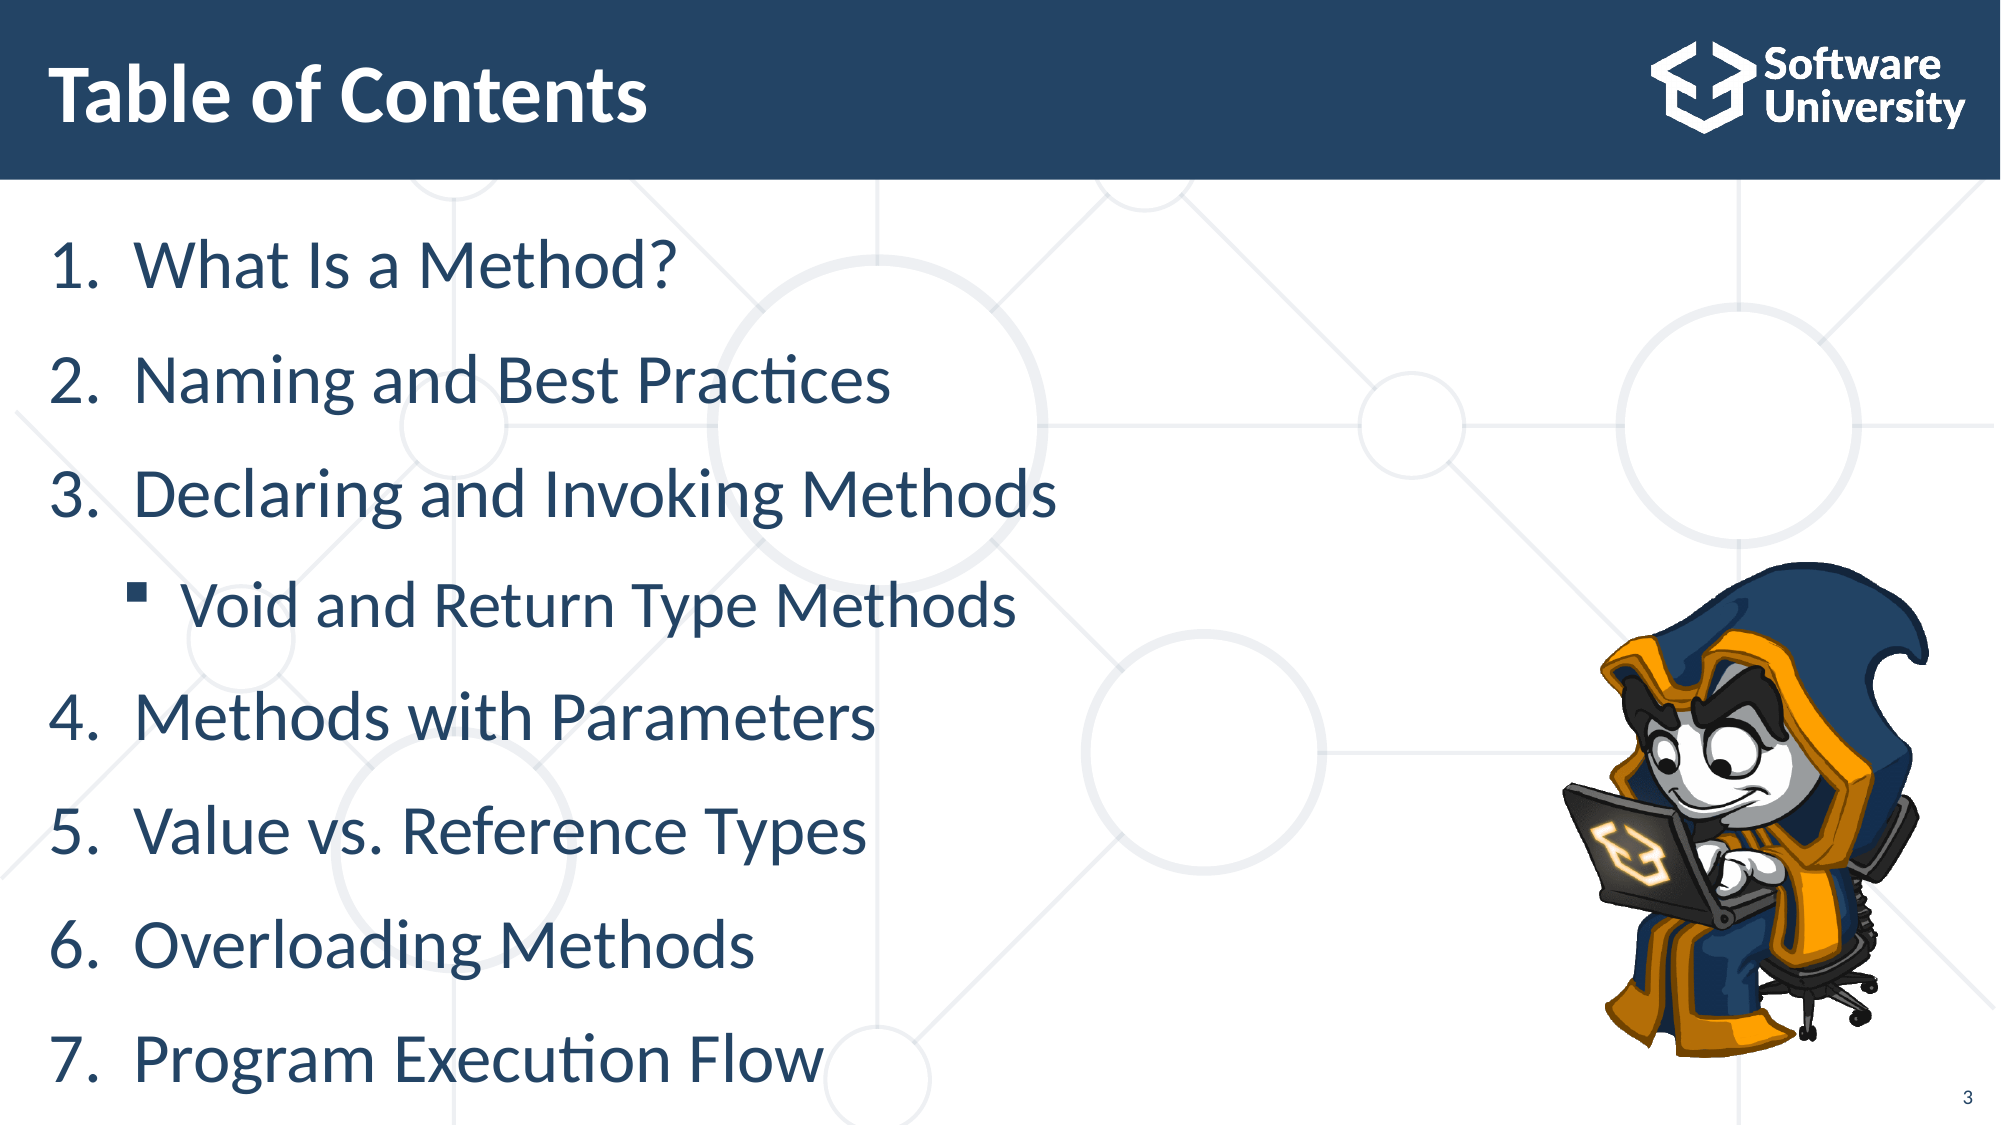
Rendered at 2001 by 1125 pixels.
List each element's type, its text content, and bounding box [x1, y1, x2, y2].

title Table of Contents [31, 16, 1625, 162]
list What Is a Method? Naming and Best Practices Declaring and Invoking Methods Void and Return Type Methods Methods with Parameters Value vs. Reference Types Overloading Methods Program Execution Flow [31, 208, 1516, 1109]
picture [1651, 41, 1966, 134]
picture [1561, 559, 1931, 1059]
slide_number 3 [1927, 1067, 1989, 1117]
